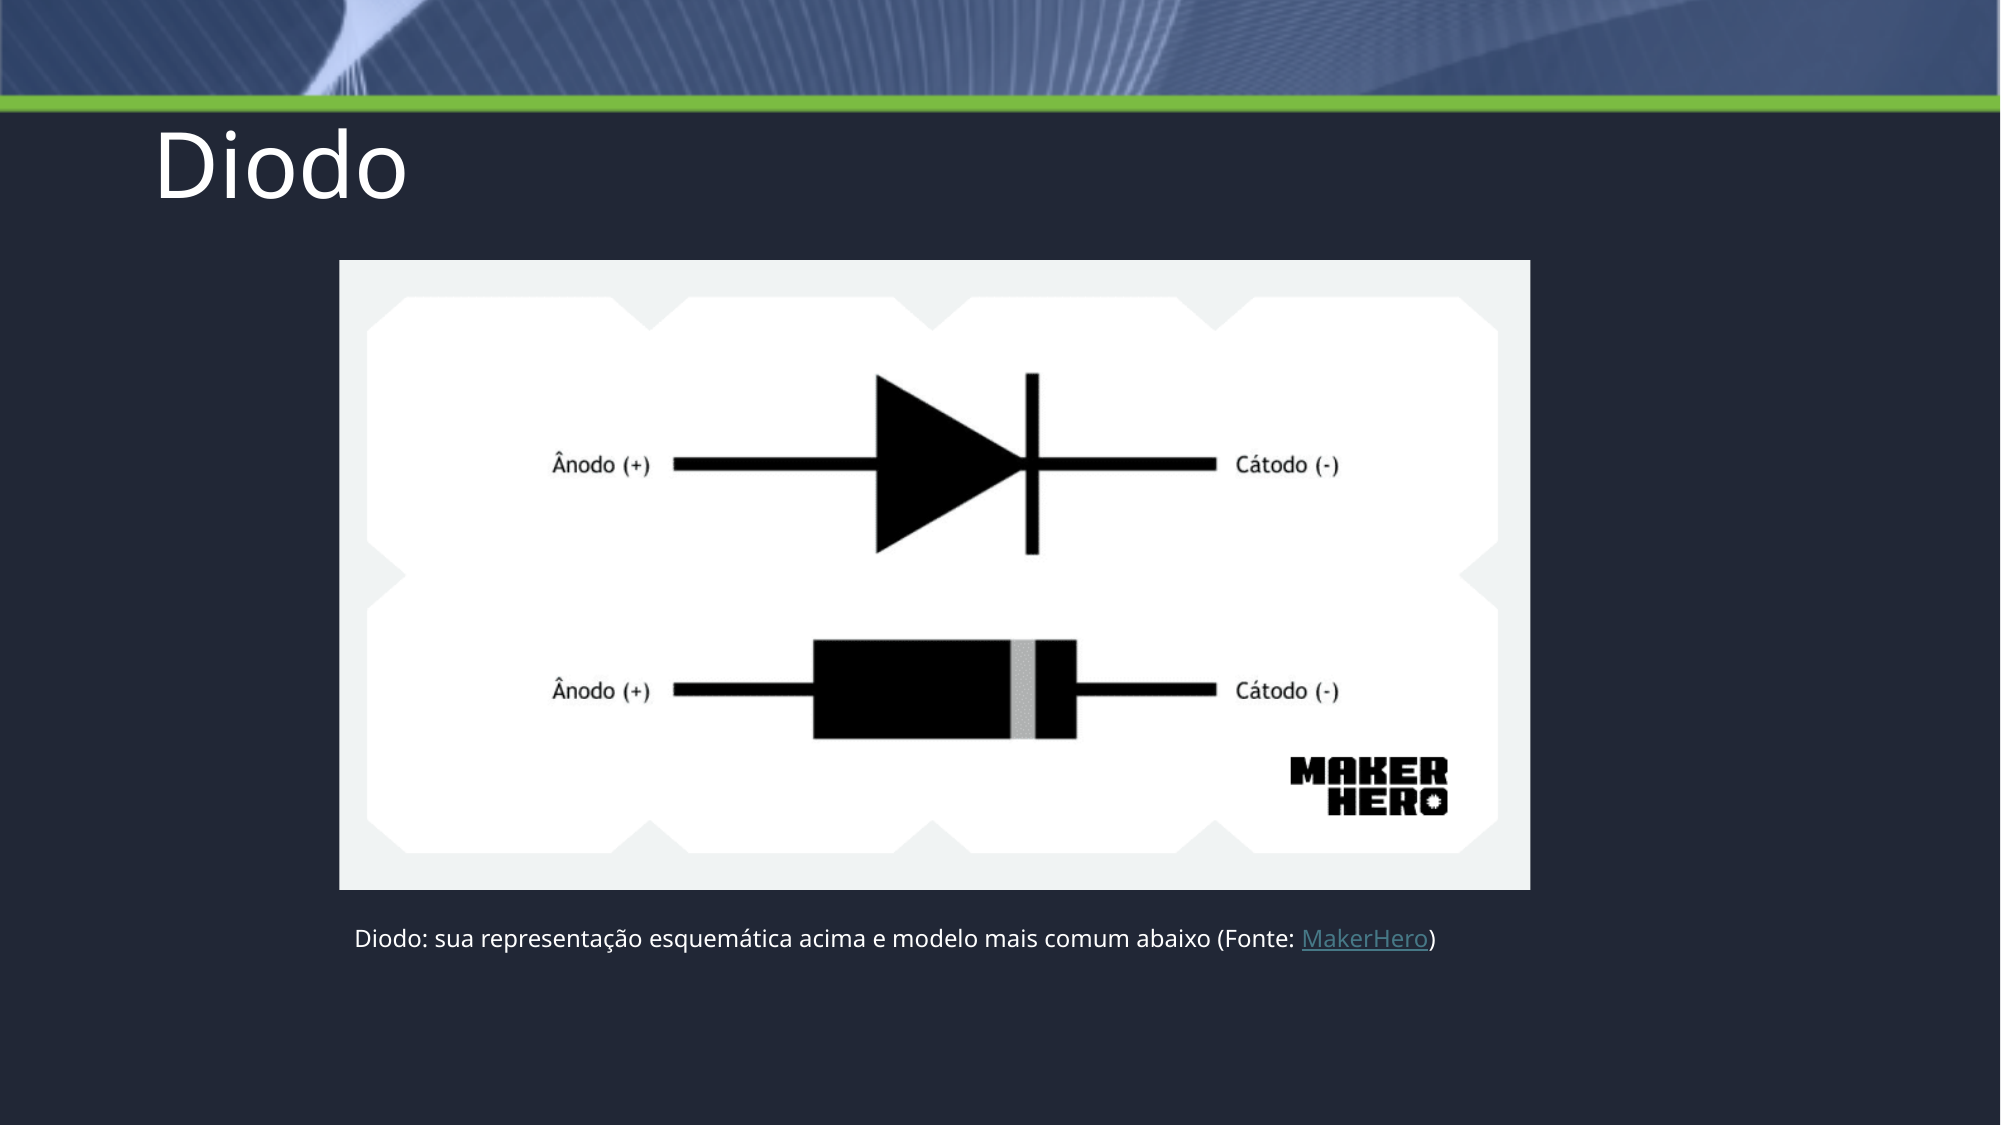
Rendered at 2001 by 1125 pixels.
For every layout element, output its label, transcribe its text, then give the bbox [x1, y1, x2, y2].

list Diodo: sua representação esquemática acima e modelo mais comum abaixo (Fonte: MakerHero) [339, 916, 1491, 966]
picture [0, 0, 2001, 1125]
title Diodo [137, 59, 1863, 278]
